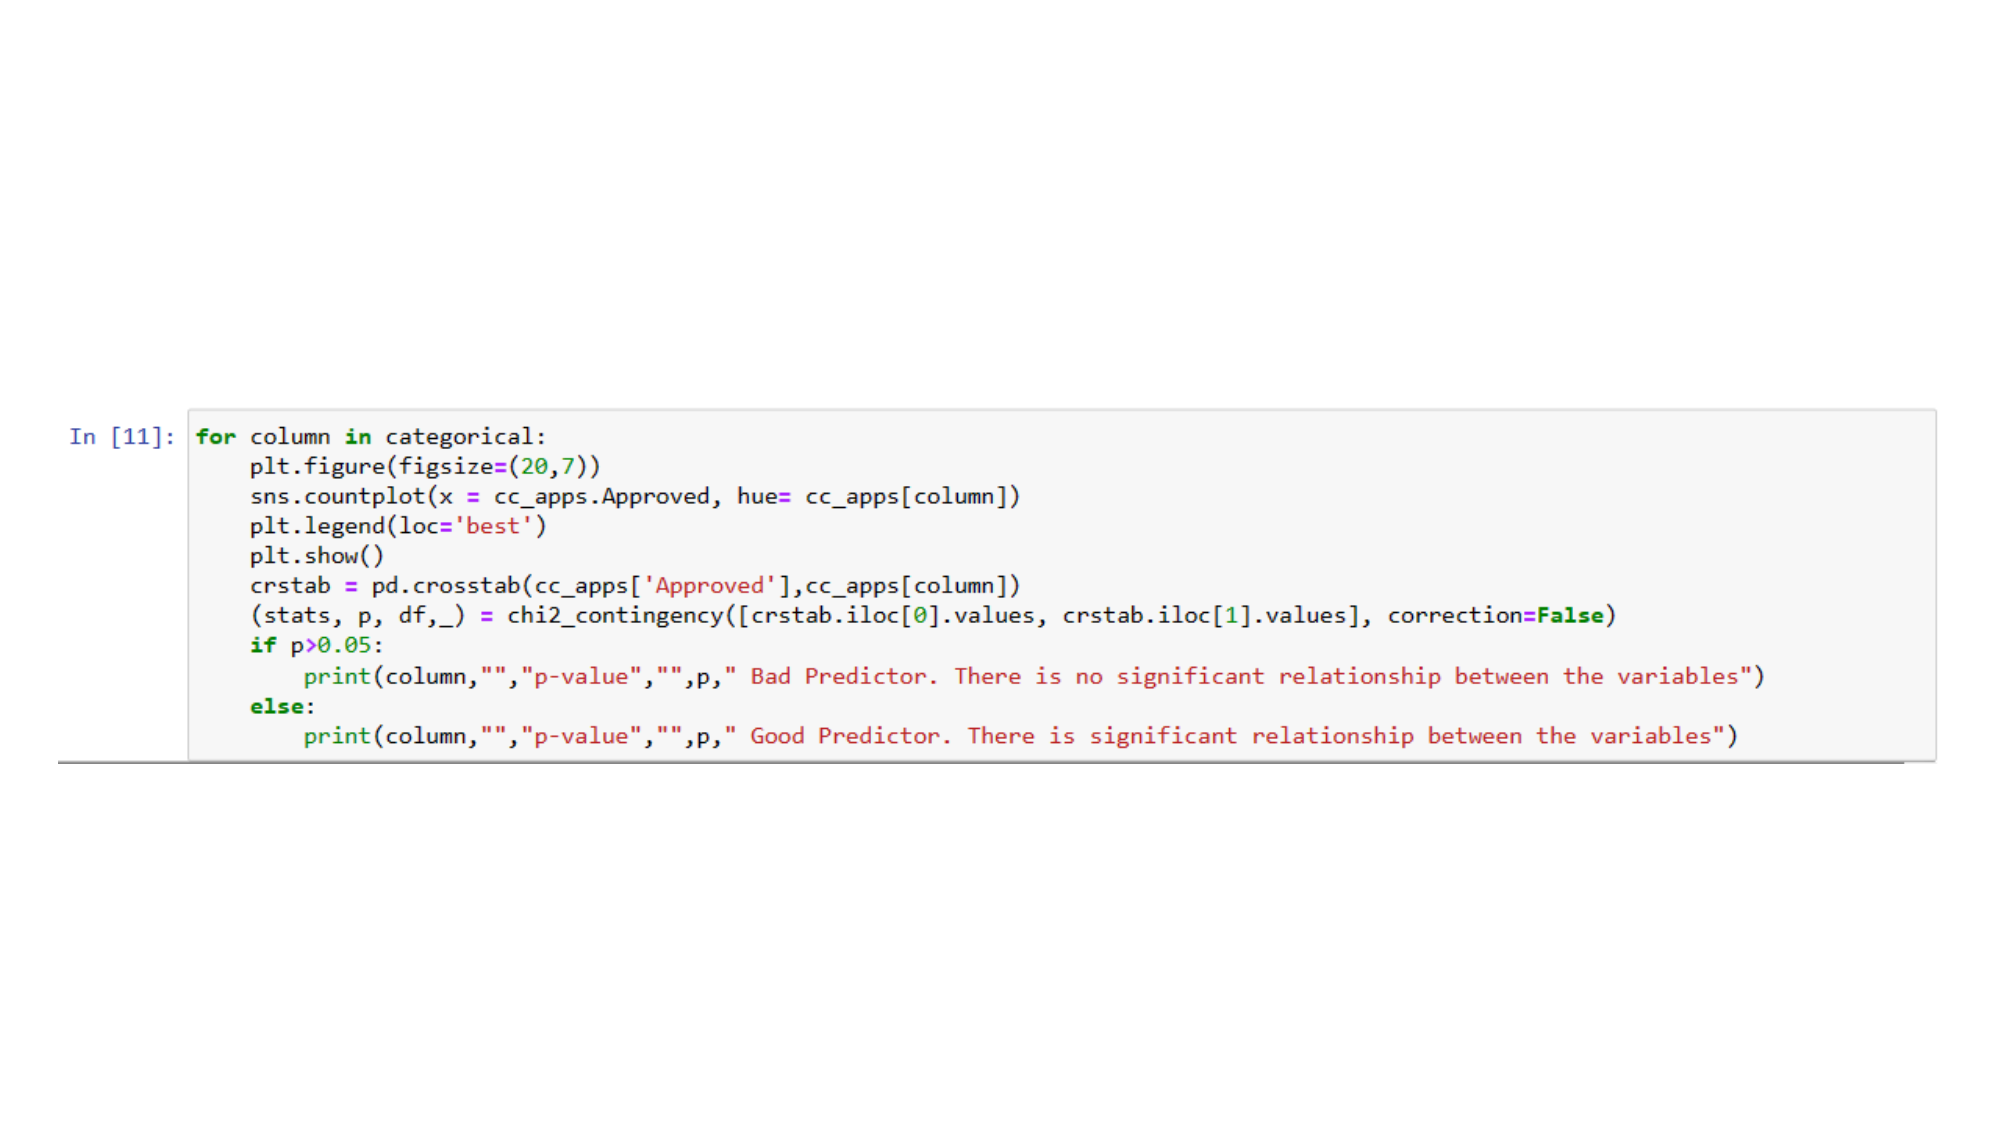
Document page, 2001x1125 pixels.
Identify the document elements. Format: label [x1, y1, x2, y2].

picture [58, 391, 1942, 764]
